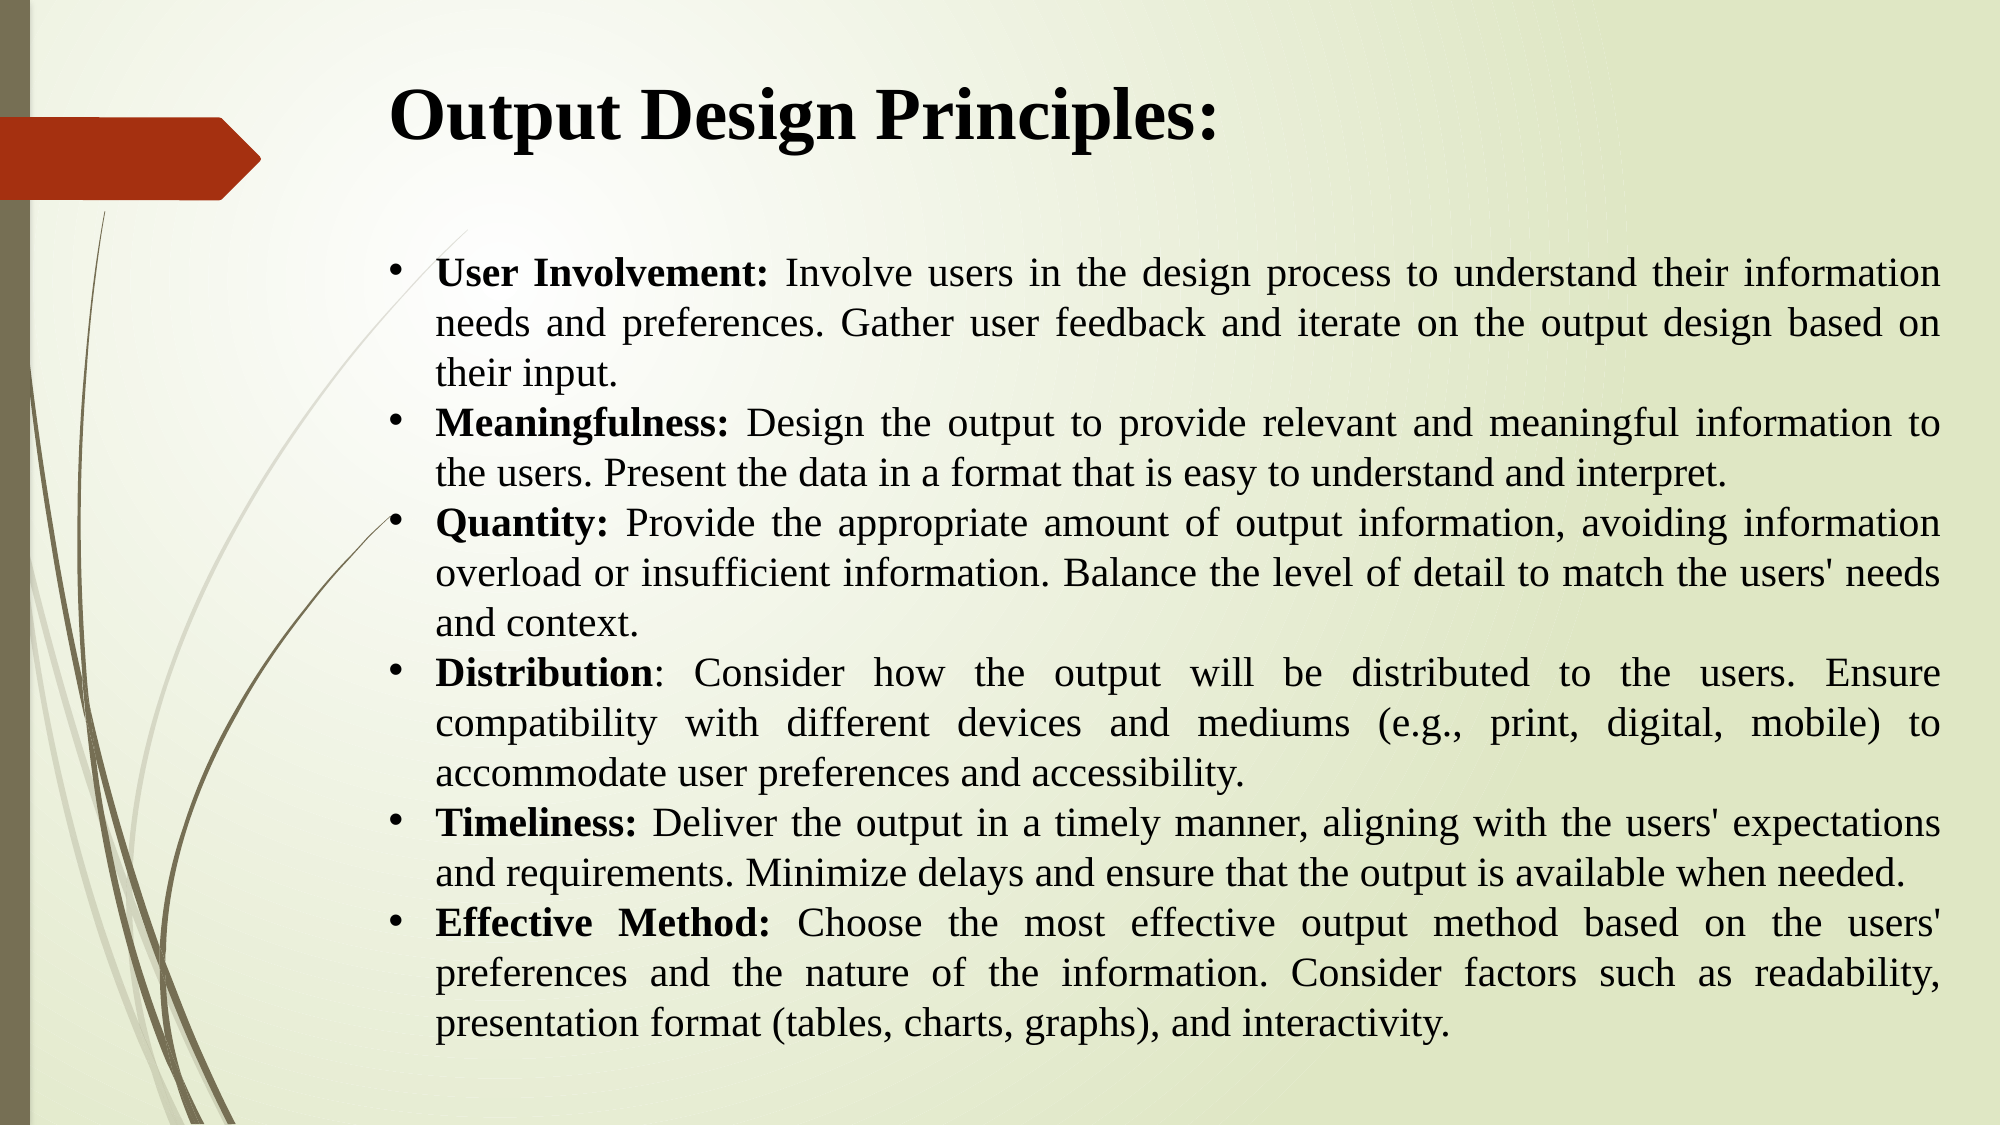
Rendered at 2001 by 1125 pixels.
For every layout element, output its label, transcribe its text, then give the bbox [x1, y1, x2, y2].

text_box Output Design Principles: User Involvement: Involve users in the design process to understand their information needs and preferences. Gather user feedback and iterate on the output design based on their input. Meaningfulness: Design the output to provide relevant and meaningful information to the users. Present the data in a format that is easy to understand and interpret. Quantity: Provide the appropriate amount of output information, avoiding information overload or insufficient information. Balance the level of detail to match the users' needs and context. Distribution: Consider how the output will be distributed to the users. Ensure compatibility with different devices and mediums (e.g., print, digital, mobile) to accommodate user preferences and accessibility. Timeliness: Deliver the output in a timely manner, aligning with the users' expectations and requirements. Minimize delays and ensure that the output is available when needed. Effective Method: Choose the most effective output method based on the users' preferences and the nature of the information. Consider factors such as readability, presentation format (tables, charts, graphs), and interactivity. [373, 57, 1958, 1098]
